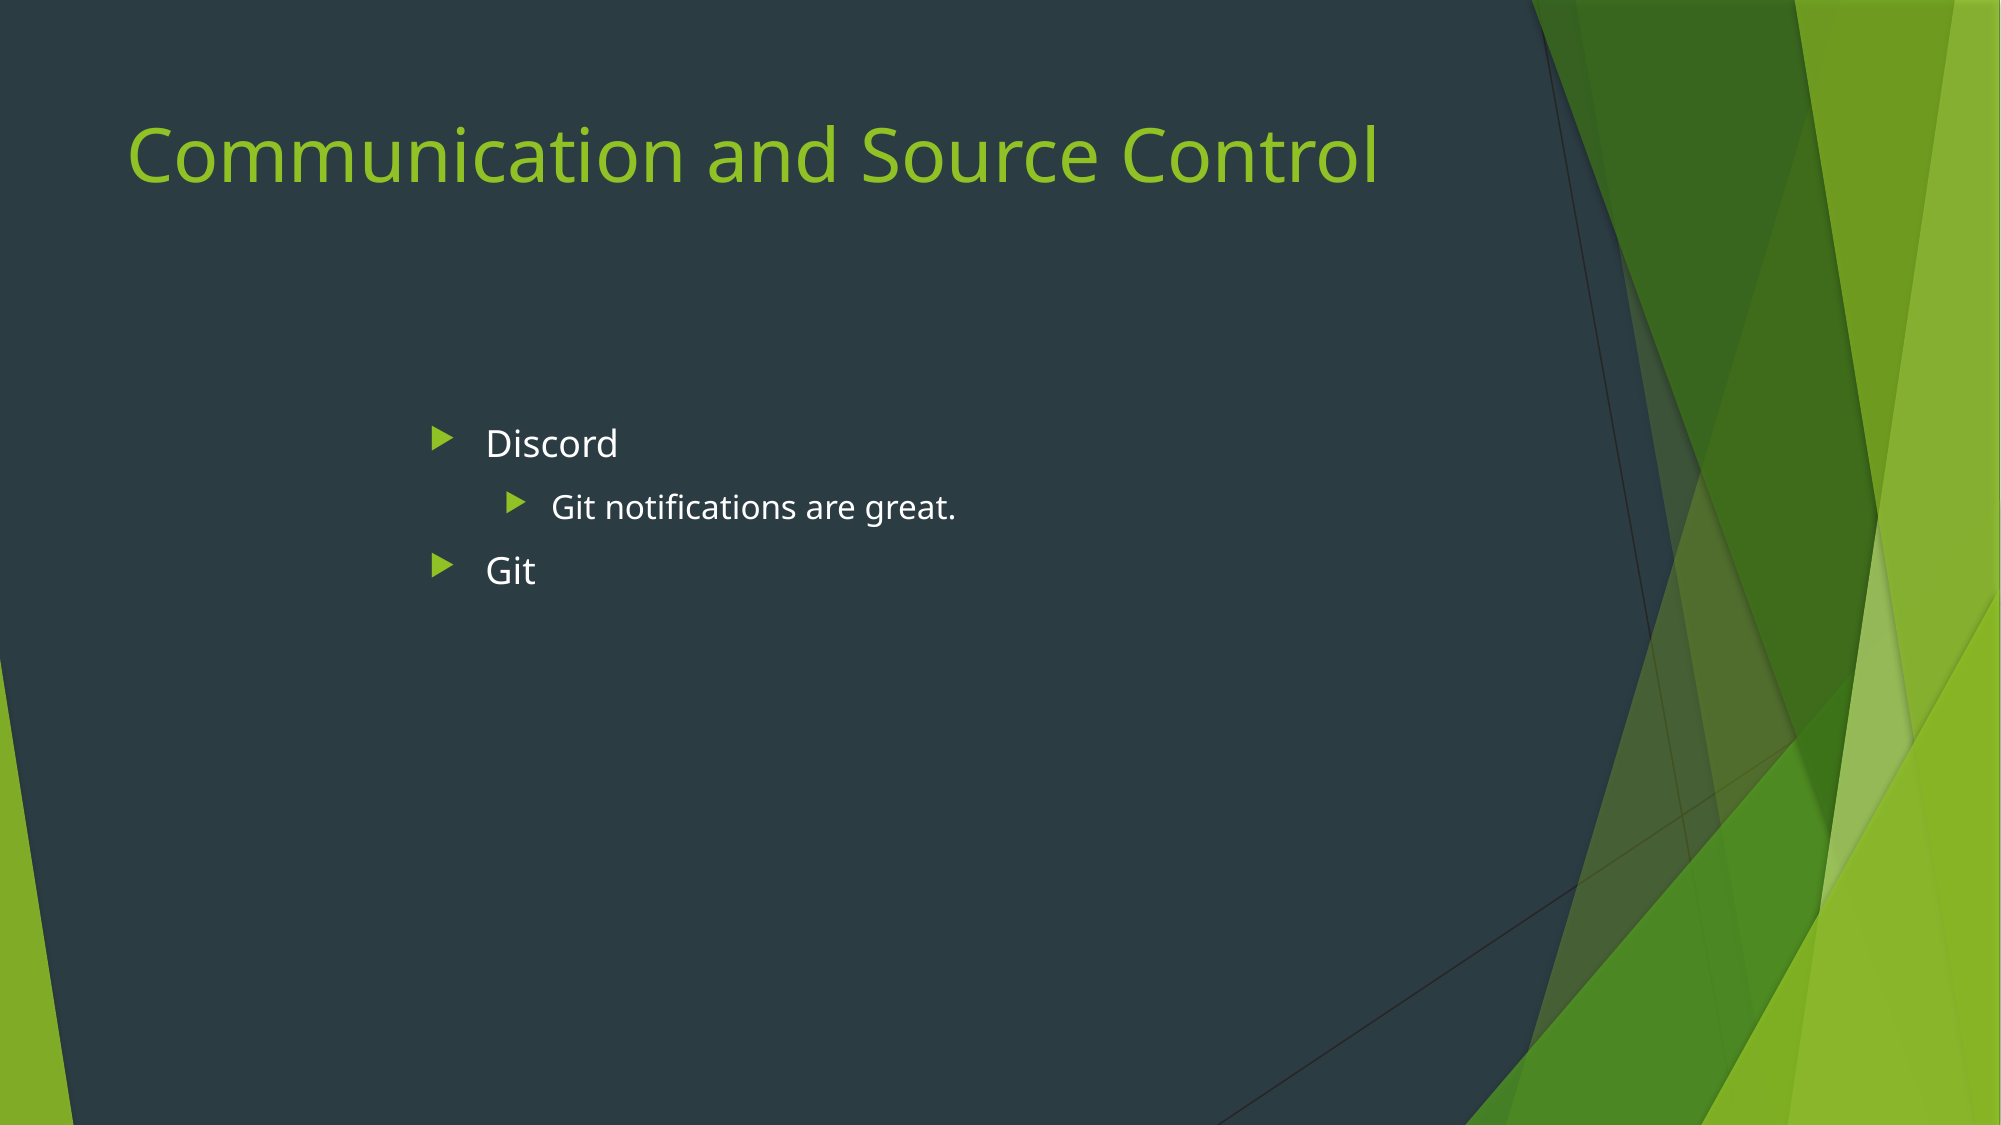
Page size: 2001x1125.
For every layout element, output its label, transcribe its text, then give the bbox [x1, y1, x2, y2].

title Communication and Source Control [111, 99, 1522, 317]
list Discord Git notifications are great. Git [414, 412, 1825, 1050]
